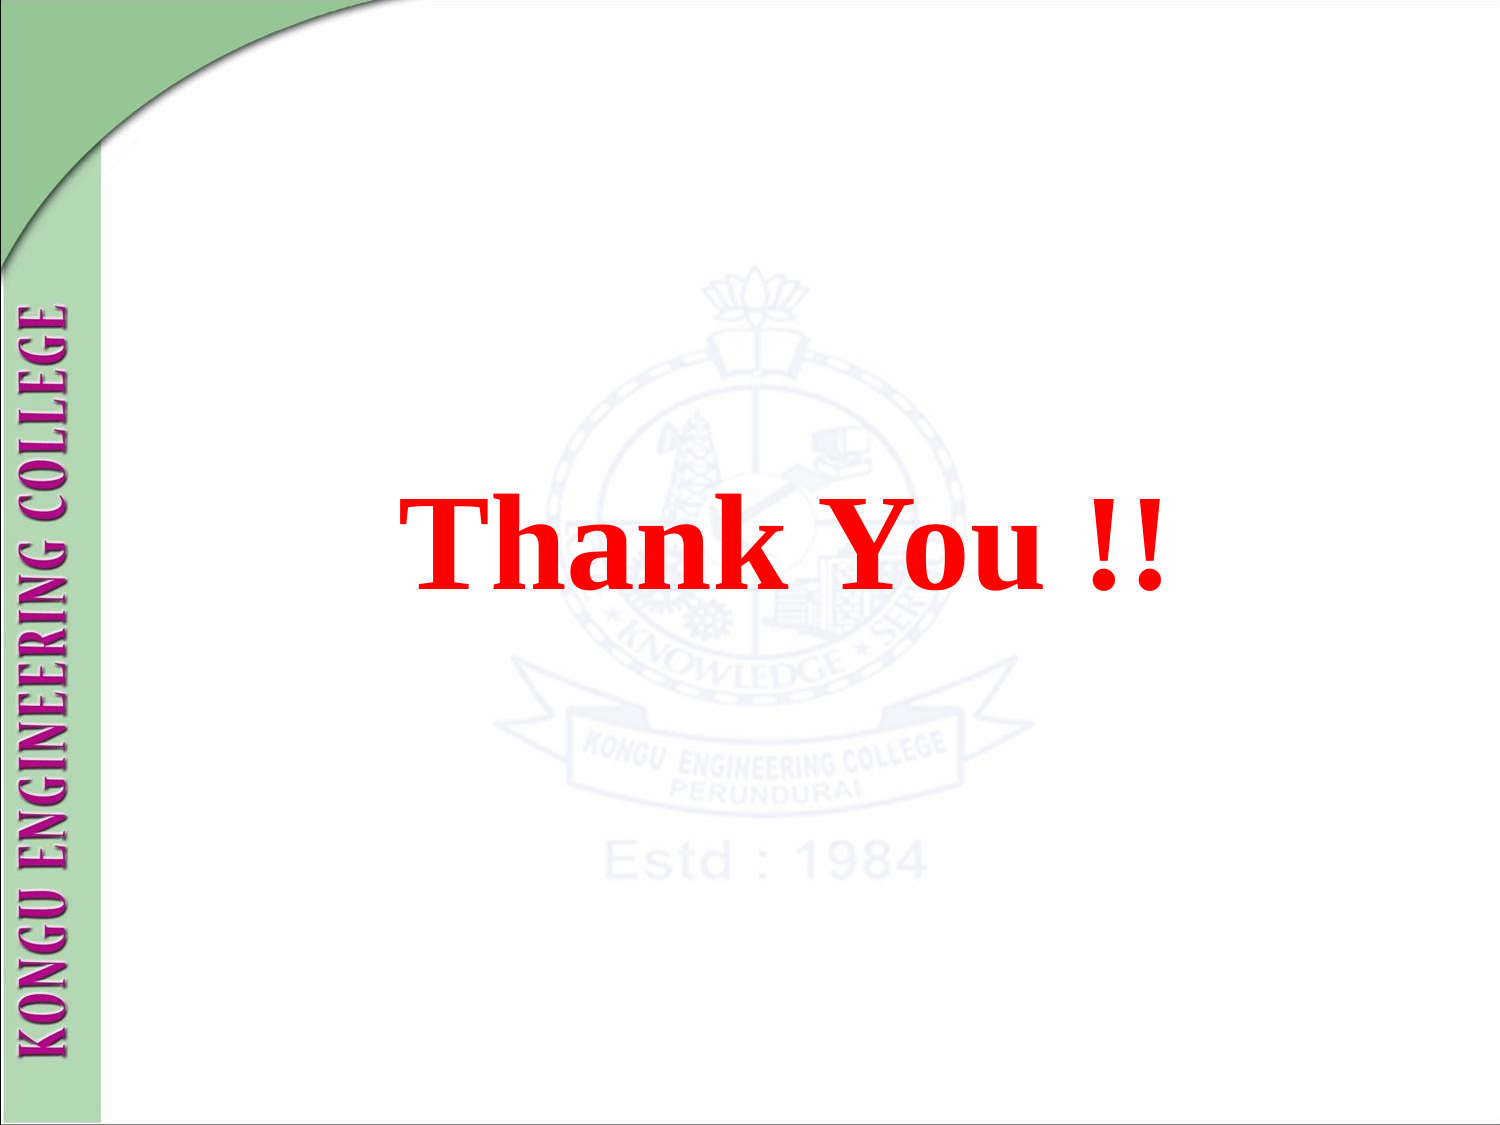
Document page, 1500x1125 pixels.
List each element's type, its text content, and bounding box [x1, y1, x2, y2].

list Thank You !! [147, 444, 1425, 634]
picture [0, 0, 1500, 1125]
